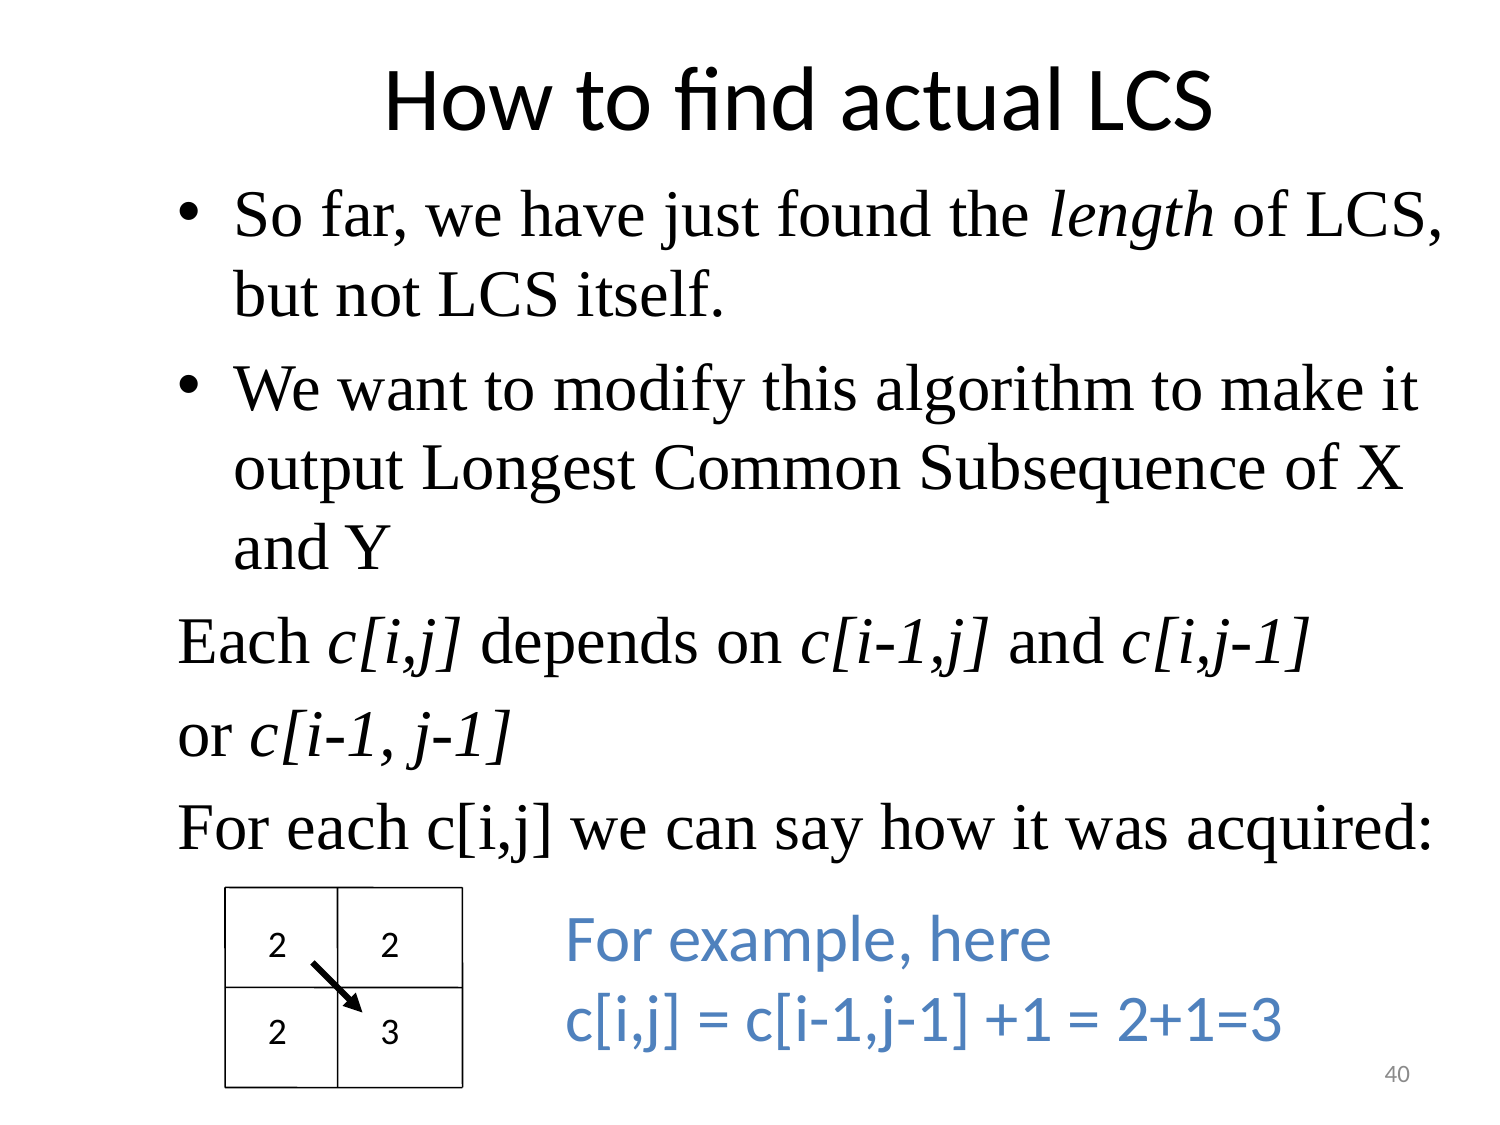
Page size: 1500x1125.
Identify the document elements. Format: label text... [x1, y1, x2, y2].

text_box 2 [253, 999, 302, 1060]
title How to find actual LCS [150, 0, 1450, 188]
slide_number 40 [1074, 1042, 1425, 1103]
text_box For example, here c[i,j] = c[i-1,j-1] +1 = 2+1=3 [550, 887, 1300, 1063]
text_box 2 [365, 912, 415, 973]
text_box [312, 962, 363, 1013]
text_box 3 [365, 999, 415, 1060]
list So far, we have just found the length of LCS, but not LCS itself. We want to modify this algorithm to make it output Longest Common Subsequence of X and Y Each c[i,j] depends on c[i-1,j] and c[i,j-1] or c[i-1, j-1] For each c[i,j] we can say how it was acquired: [162, 162, 1475, 900]
text_box 2 [253, 912, 302, 973]
